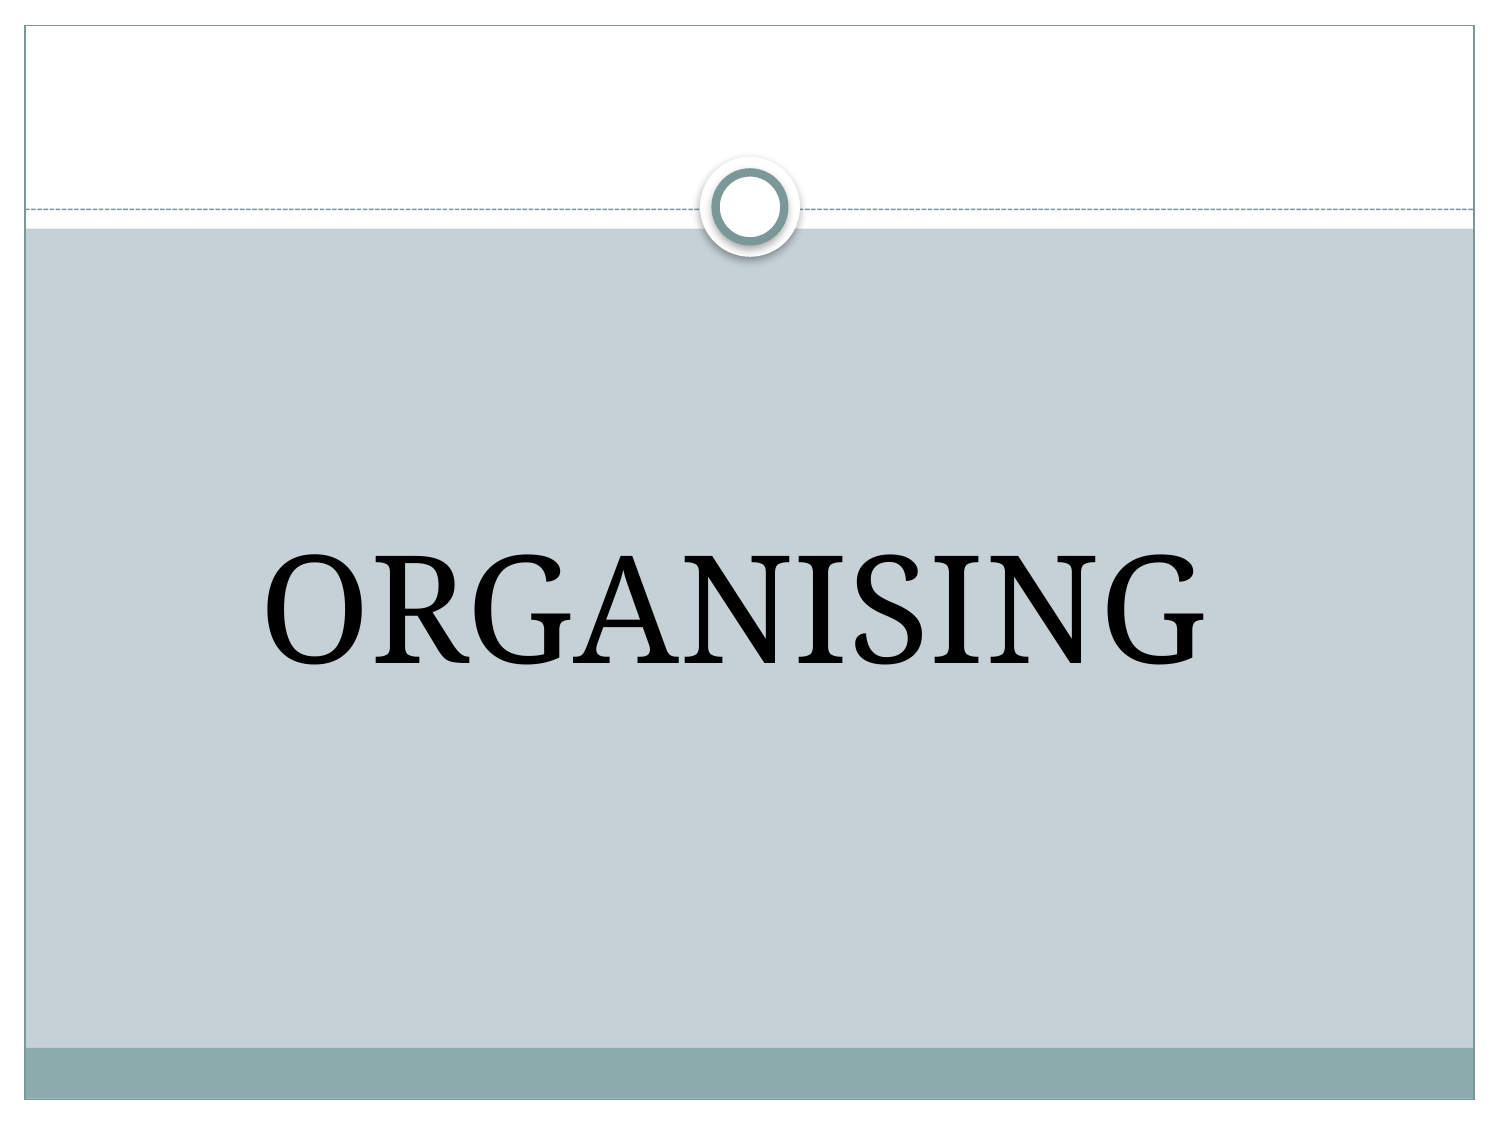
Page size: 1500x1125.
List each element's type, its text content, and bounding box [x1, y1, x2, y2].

list ORGANISING [49, 250, 1445, 1001]
